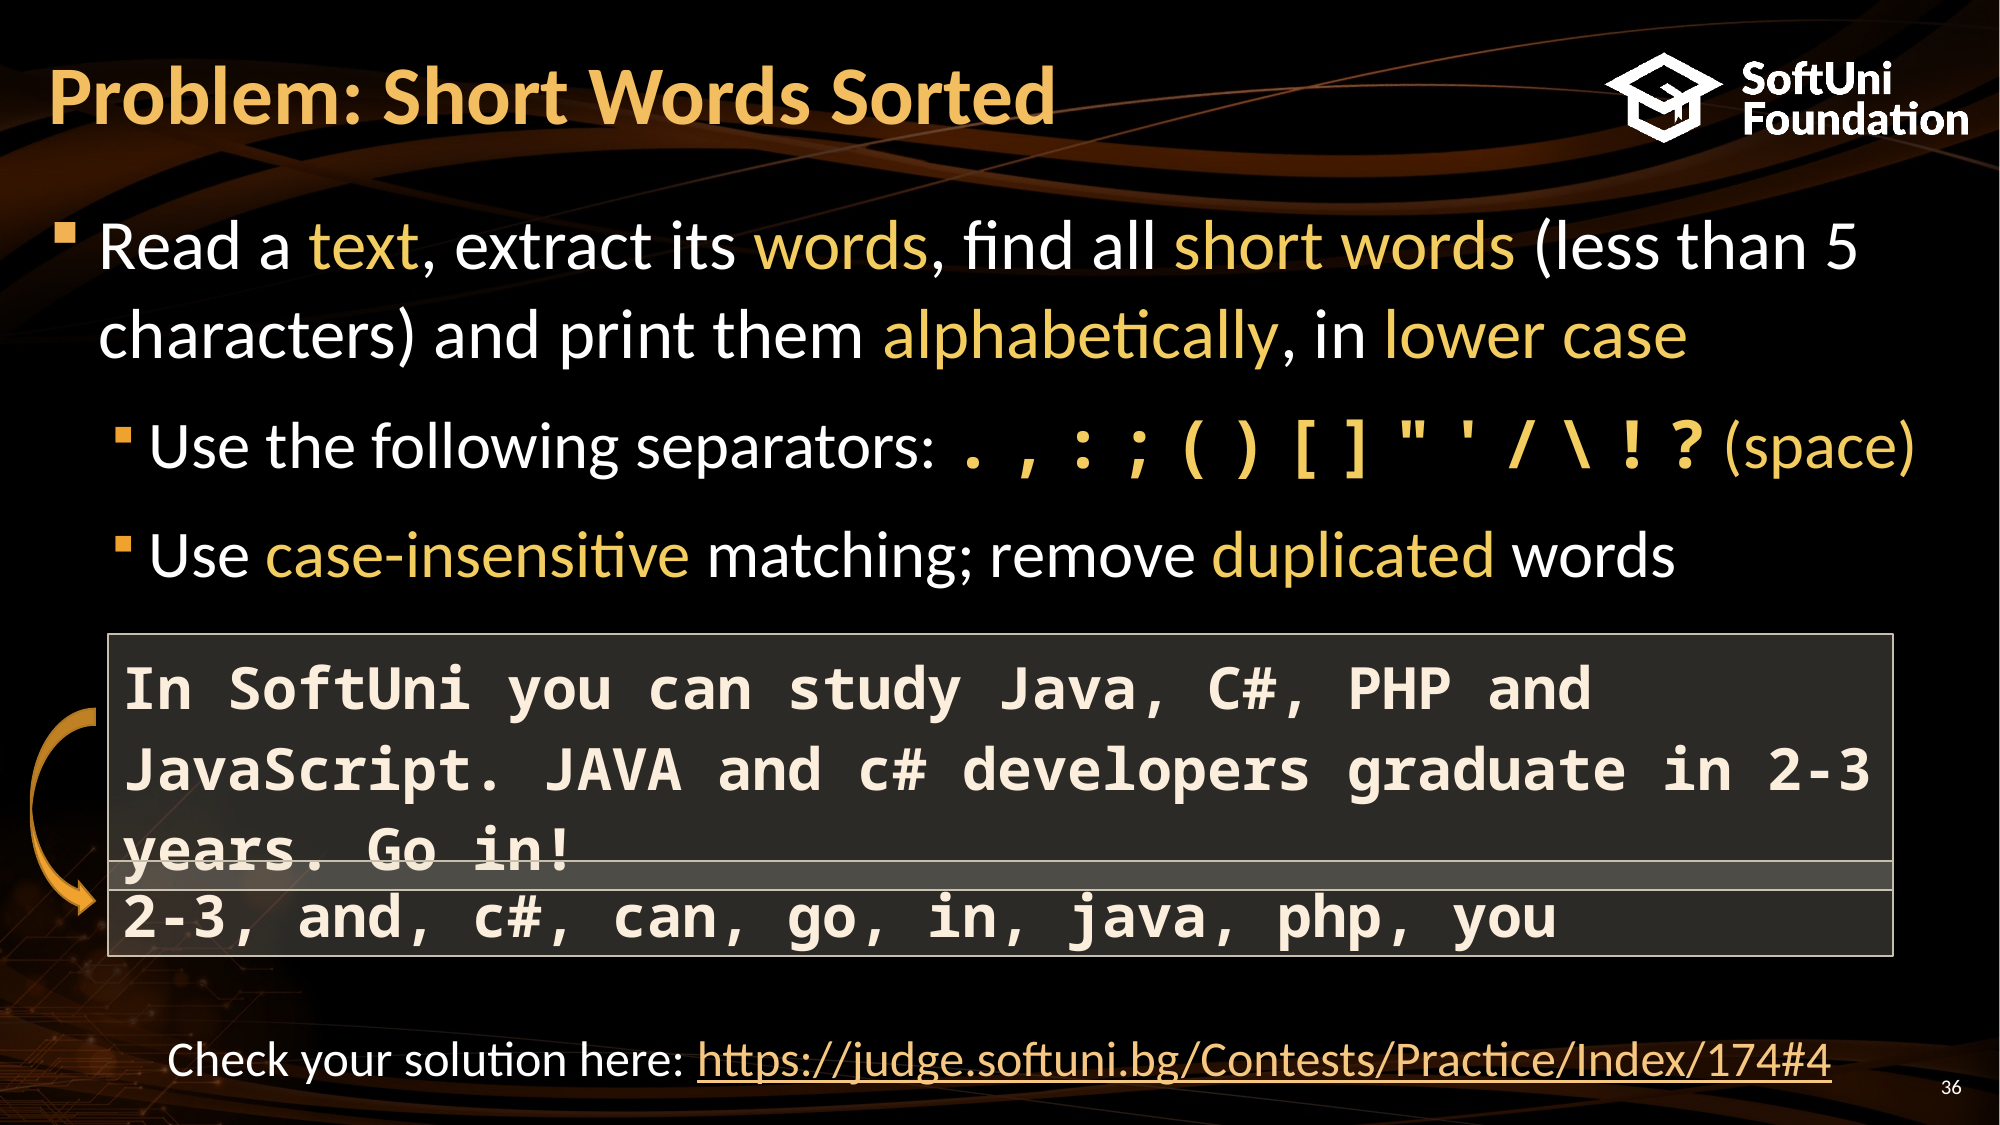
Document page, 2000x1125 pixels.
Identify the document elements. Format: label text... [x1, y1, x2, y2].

list Read a text, extract its words, find all short words (less than 5 characters) and print them alphabetically, in lower case Use the following separators: . , : ; ( ) [ ] " ' / \ ! ? (space) Use case-insensitive matching; remove duplicated words [31, 188, 1968, 1103]
text_box 2-3, and, c#, can, go, in, java, php, you [107, 860, 1893, 957]
text_box Check your solution here: https://judge.softuni.bg/Contests/Practice/Index/174#4 [133, 1019, 1866, 1095]
picture [0, 0, 2000, 1125]
text_box [29, 707, 97, 917]
title Problem: Short Words Sorted [30, 6, 1602, 189]
text_box In SoftUni you can study Java, C#, PHP and JavaScript. JAVA and c# developers graduate in 2-3 years. Go in! [107, 633, 1893, 860]
